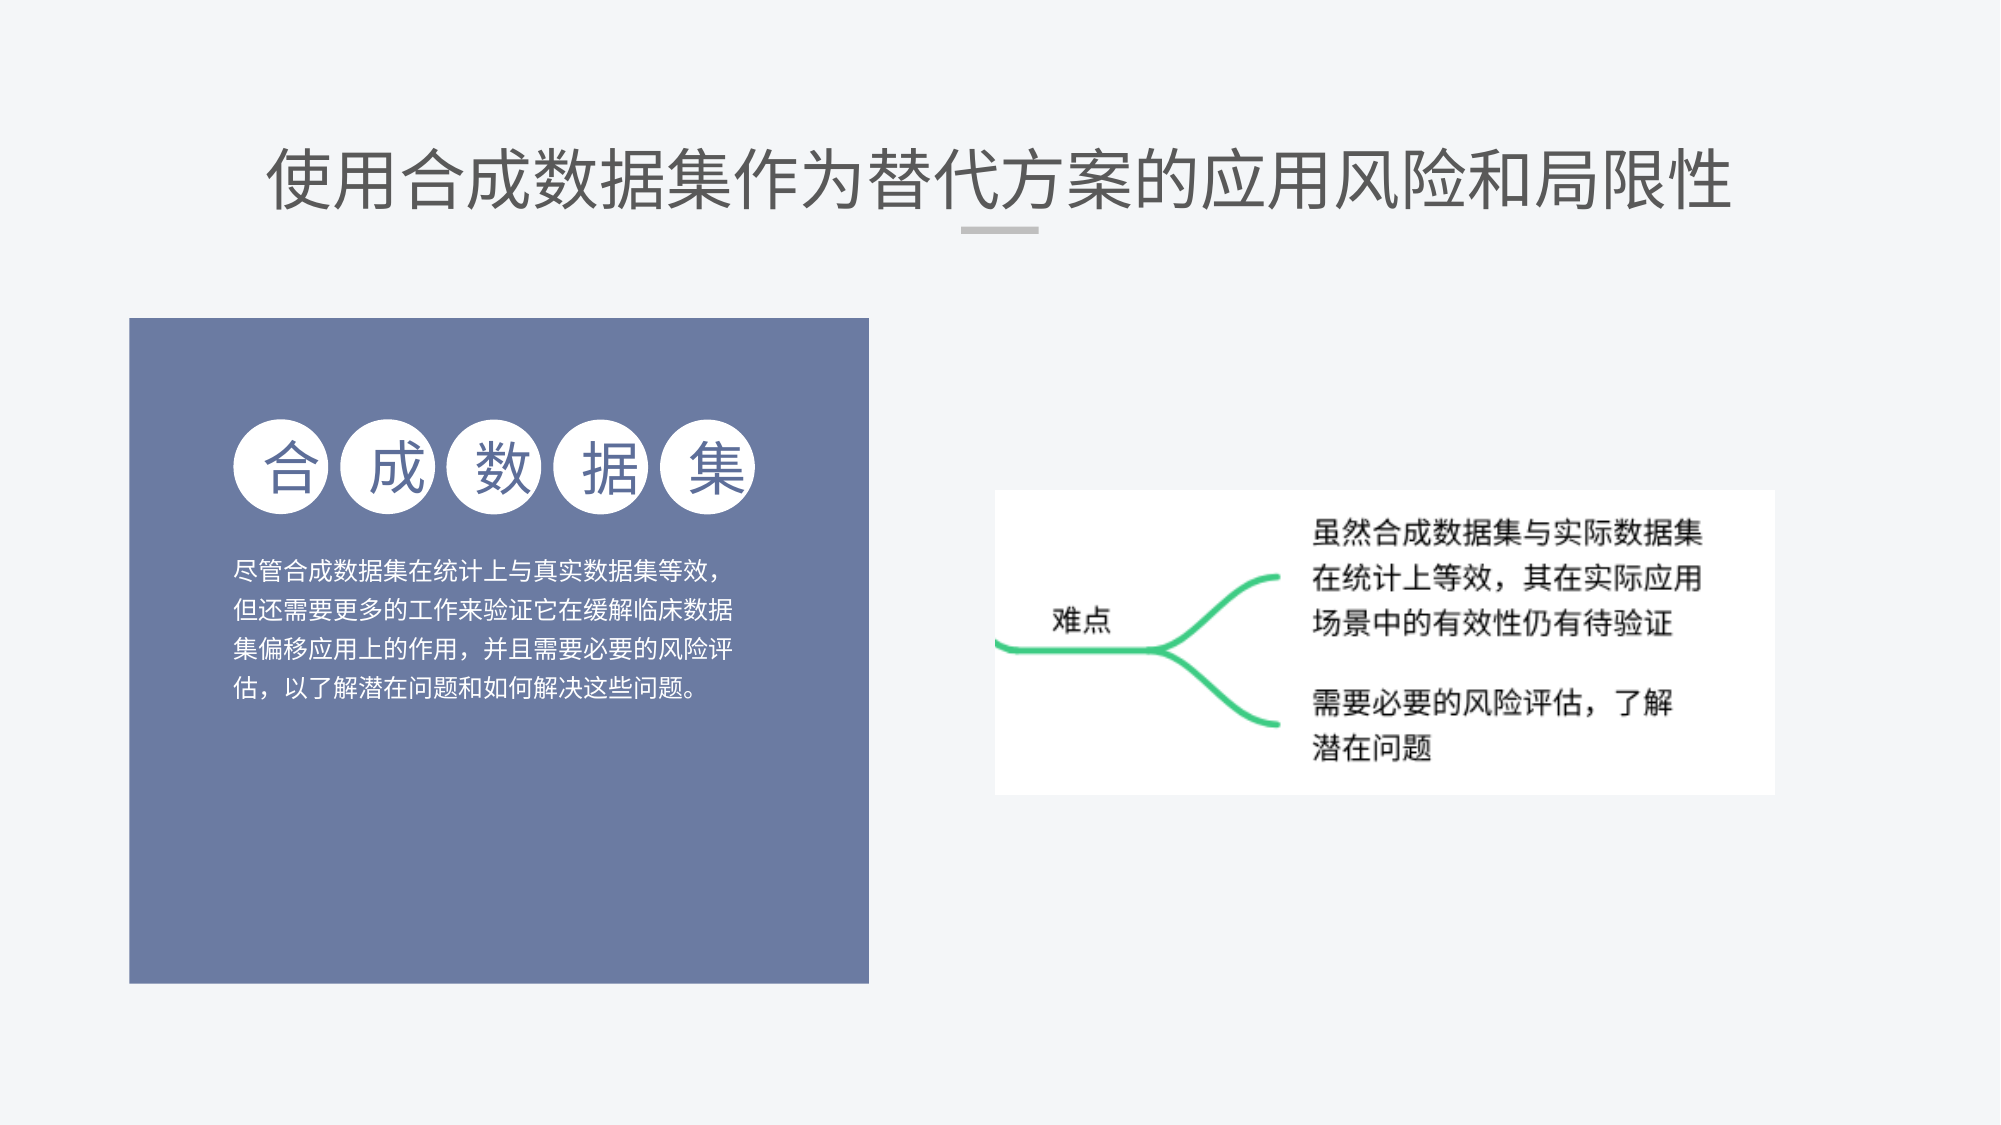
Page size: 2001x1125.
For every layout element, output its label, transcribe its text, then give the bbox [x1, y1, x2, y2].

text_box [960, 226, 1040, 235]
text_box 成 [339, 418, 437, 516]
text_box 合 [232, 418, 330, 516]
picture [995, 490, 1775, 795]
text_box 数 [445, 418, 543, 516]
text_box 据 [552, 418, 650, 516]
text_box 尽管合成数据集在统计上与真实数据集等效，但还需要更多的工作来验证它在缓解临床数据集偏移应用上的作用，并且需要必要的风险评估，以了解潜在问题和如何解决这些问题。 [219, 538, 755, 710]
text_box 使用合成数据集作为替代方案的应用风险和局限性 [247, 114, 1753, 226]
text_box [128, 317, 870, 985]
text_box 集 [659, 418, 756, 516]
